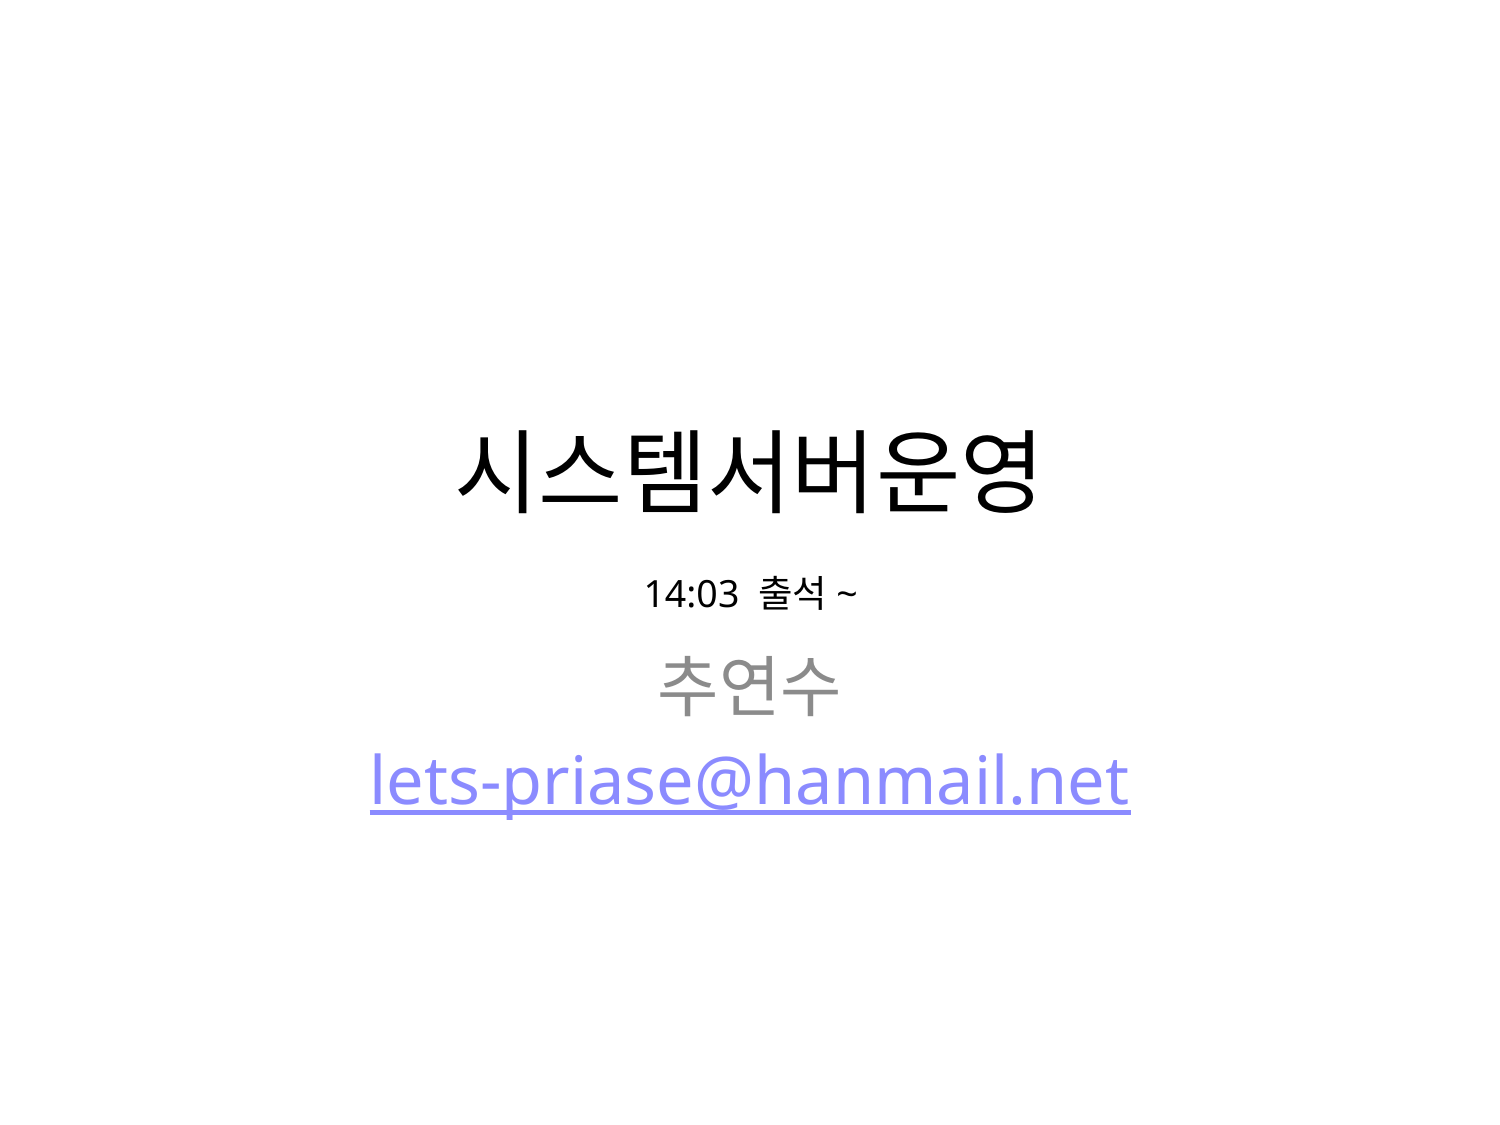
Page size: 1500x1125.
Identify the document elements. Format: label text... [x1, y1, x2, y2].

subtitle 추연수 lets-priase@hanmail.net [225, 637, 1275, 925]
text_box 14:03 출석~ [628, 562, 873, 623]
title 시스템서버운영 [112, 349, 1388, 591]
